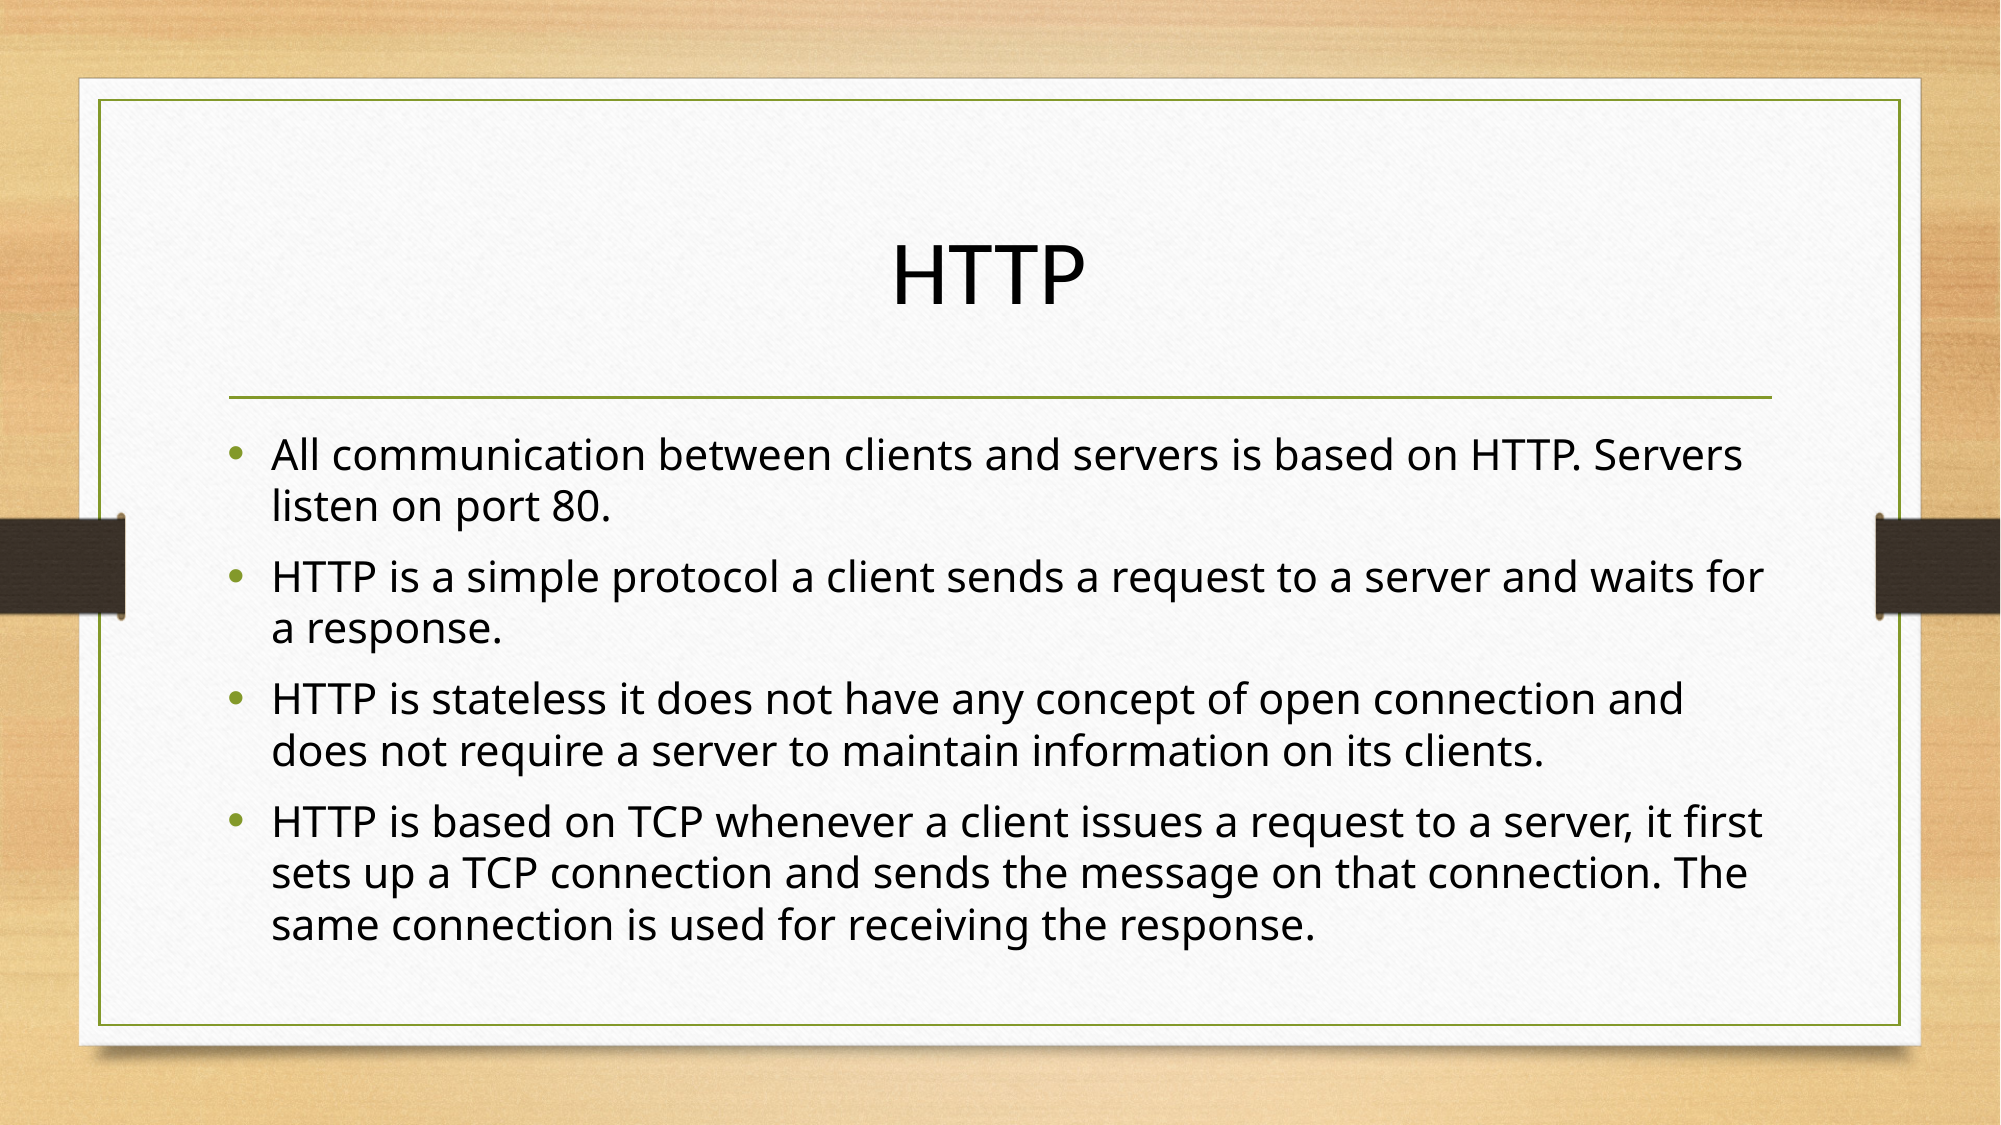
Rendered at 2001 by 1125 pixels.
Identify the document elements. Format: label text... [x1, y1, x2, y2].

list All communication between clients and servers is based on HTTP. Servers listen on port 80. HTTP is a simple protocol a client sends a request to a server and waits for a response. HTTP is stateless it does not have any concept of open connection and does not require a server to maintain information on its clients. HTTP is based on TCP whenever a client issues a request to a server, it first sets up a TCP connection and sends the message on that connection. The same connection is used for receiving the response. [212, 419, 1788, 964]
picture [0, 0, 2001, 1125]
title HTTP [212, 161, 1788, 375]
